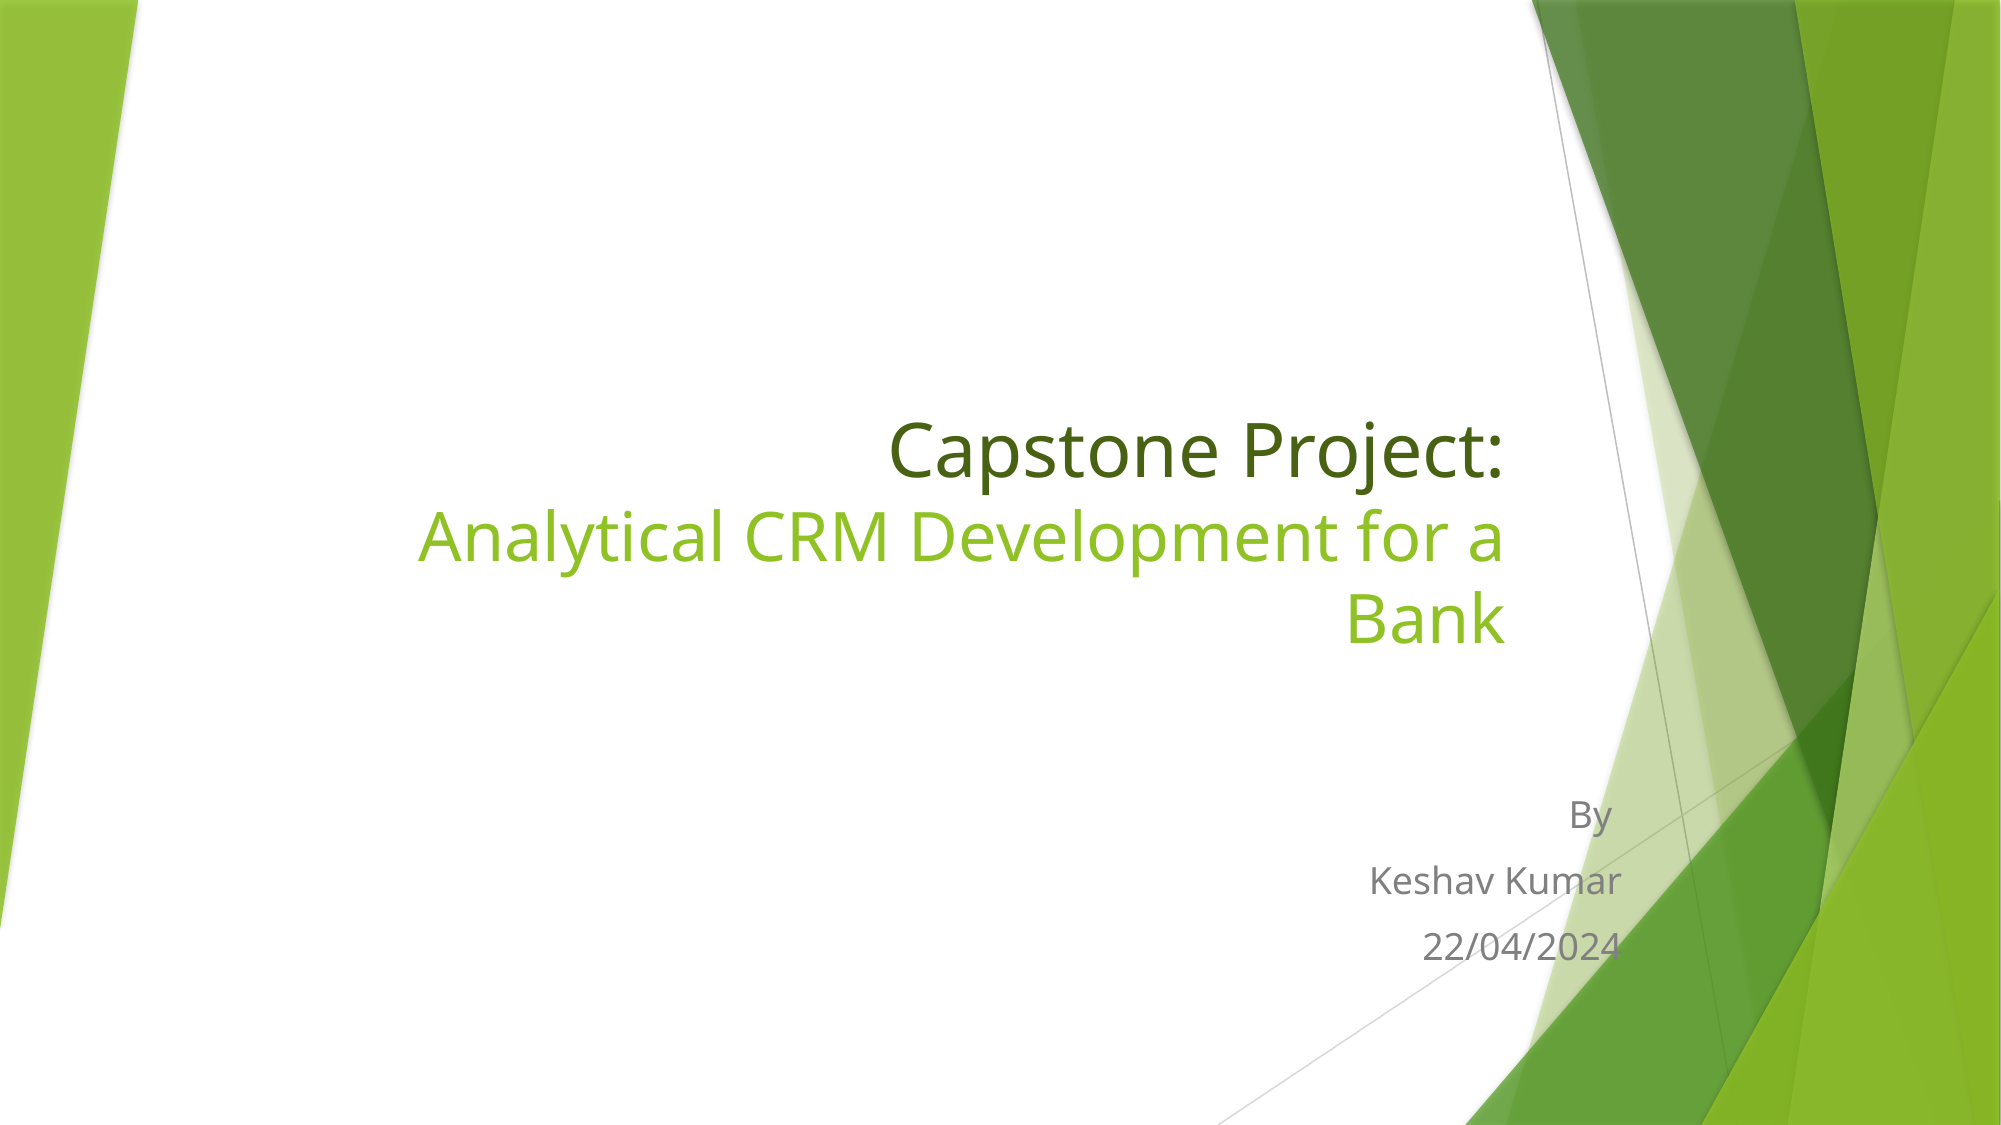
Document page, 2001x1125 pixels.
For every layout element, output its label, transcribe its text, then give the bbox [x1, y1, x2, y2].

title Capstone Project: Analytical CRM Development for a Bank [247, 394, 1522, 665]
subtitle By Keshav Kumar 22/04/2024 [189, 783, 1638, 993]
